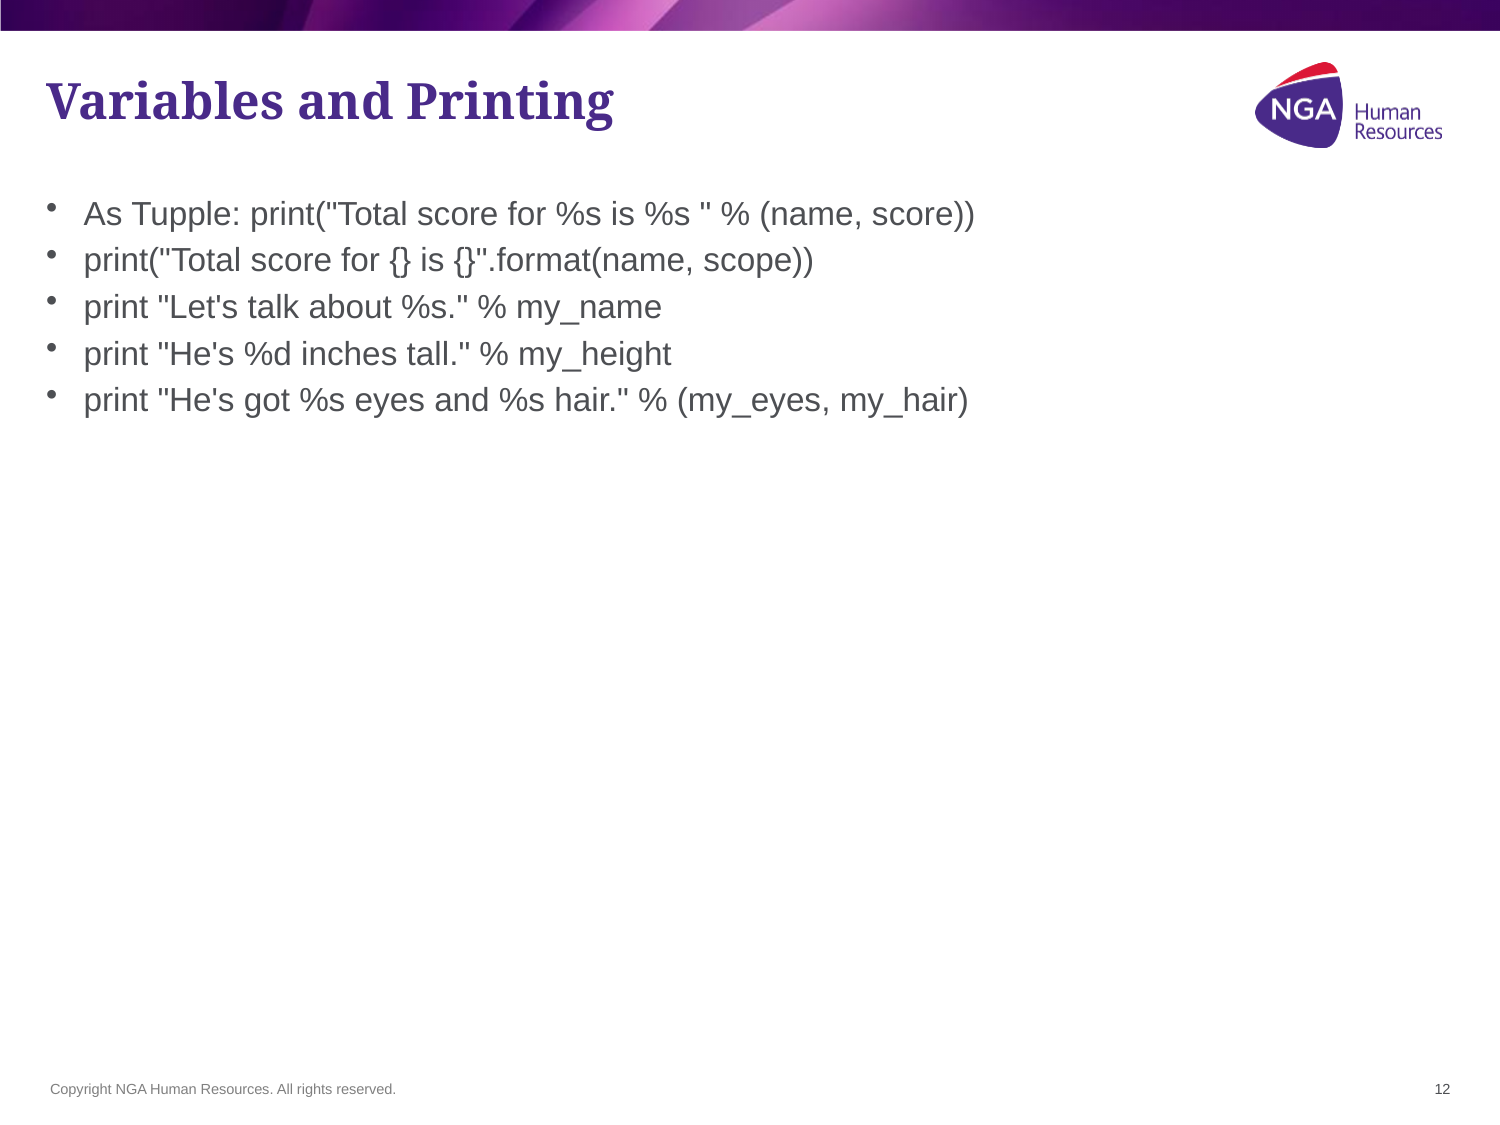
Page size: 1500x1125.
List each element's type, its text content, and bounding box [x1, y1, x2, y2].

list As Tupple: print("Total score for %s is %s " % (name, score)) print("Total score for {} is {}".format(name, scope)) print "Let's talk about %s." % my_name print "He's %d inches tall." % my_height print "He's got %s eyes and %s hair." % (my_eyes, my_hair) [46, 191, 1452, 1026]
slide_number 12 [1387, 1080, 1451, 1098]
picture [2, 0, 1500, 30]
title Variables and Printing [46, 76, 1216, 131]
picture [1255, 62, 1442, 148]
